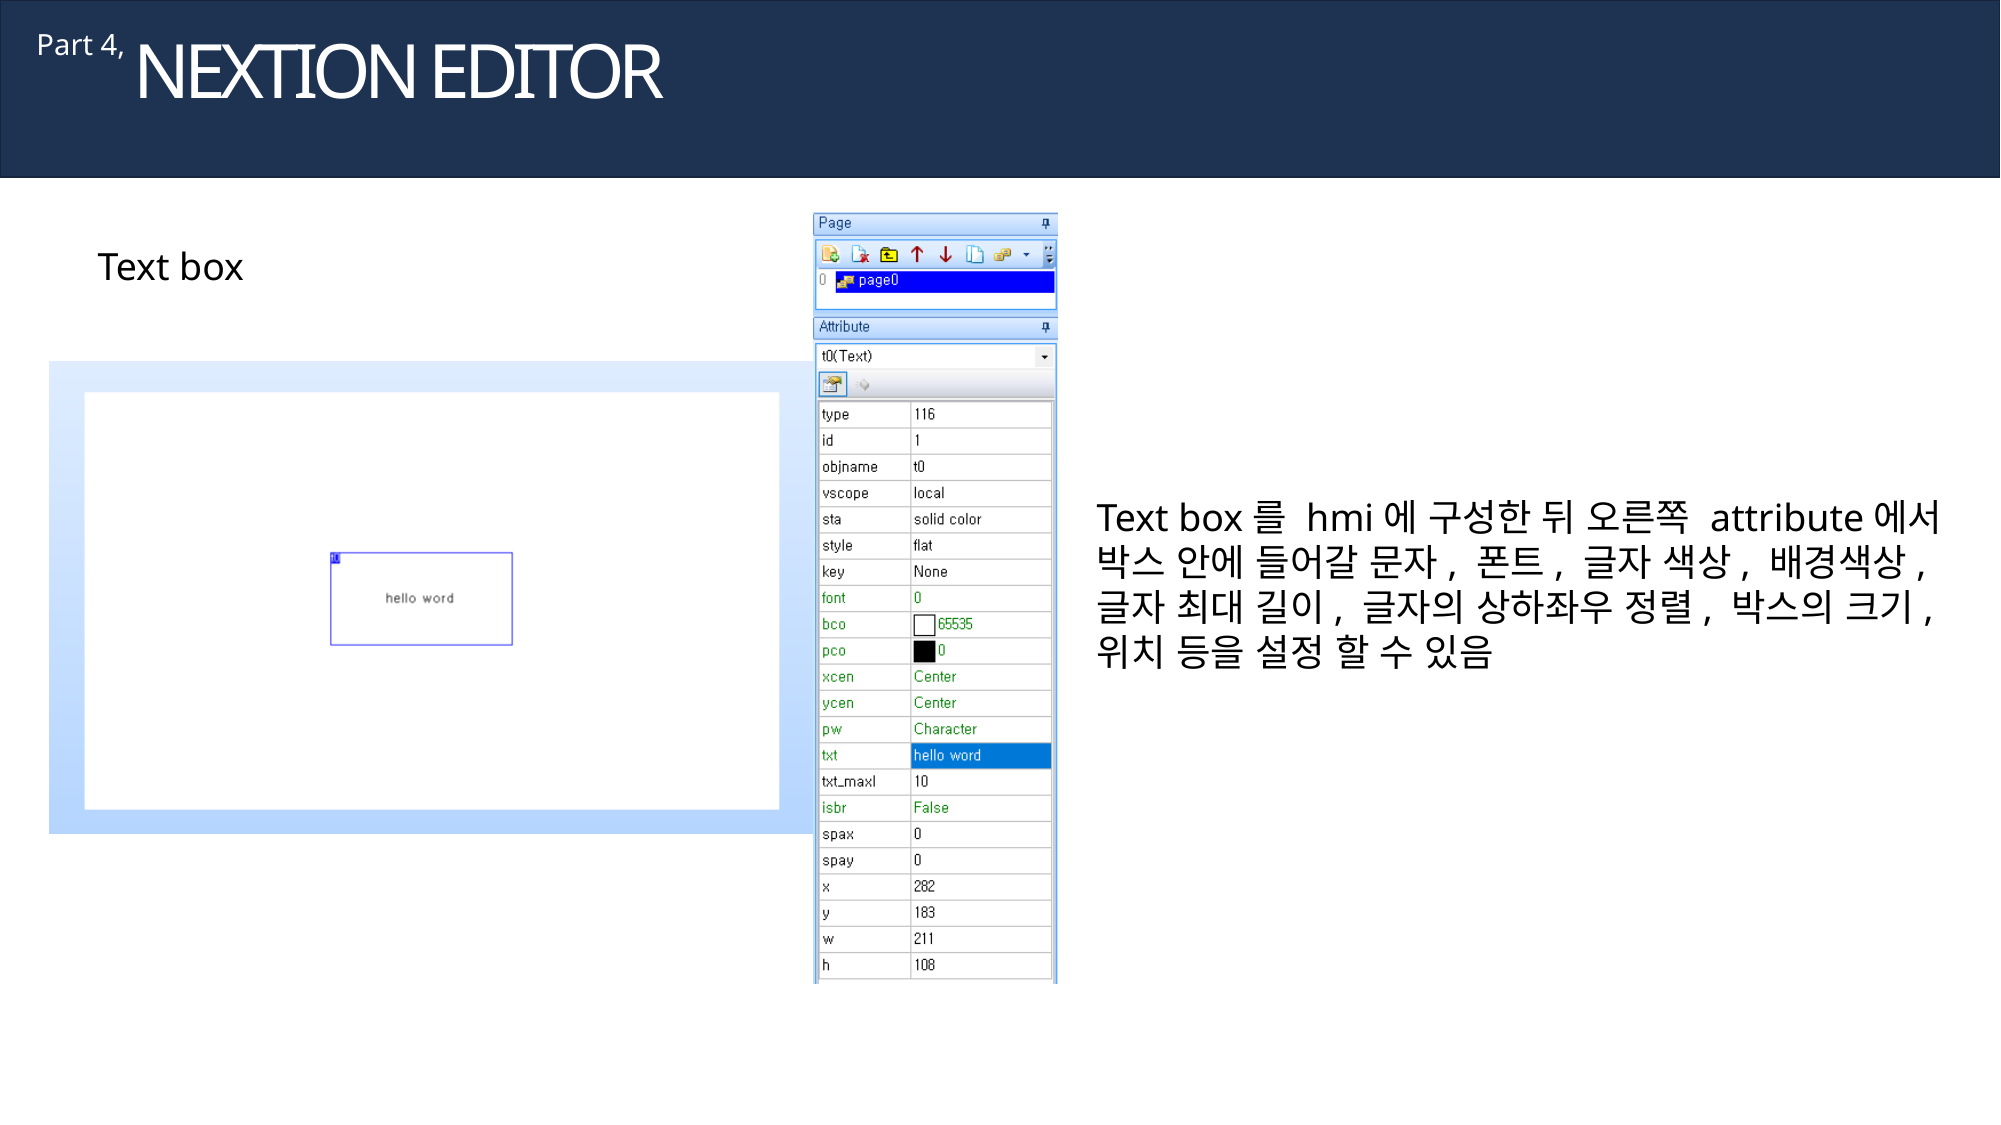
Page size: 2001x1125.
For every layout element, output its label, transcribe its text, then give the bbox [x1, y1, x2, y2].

text_box NEXTION EDITOR [119, 16, 680, 122]
text_box Part 4, [21, 19, 148, 69]
picture [49, 212, 1058, 984]
text_box Text box [82, 235, 259, 296]
text_box [0, 0, 2000, 178]
text_box Text box를 hmi에 구성한 뒤 오른쪽 attribute에서 박스 안에 들어갈 문자, 폰트, 글자 색상, 배경색상, 글자 최대 길이, 글자의 상하좌우 정렬, 박스의 크기, 위치 등을 설정 할 수 있음 [1081, 486, 1958, 681]
